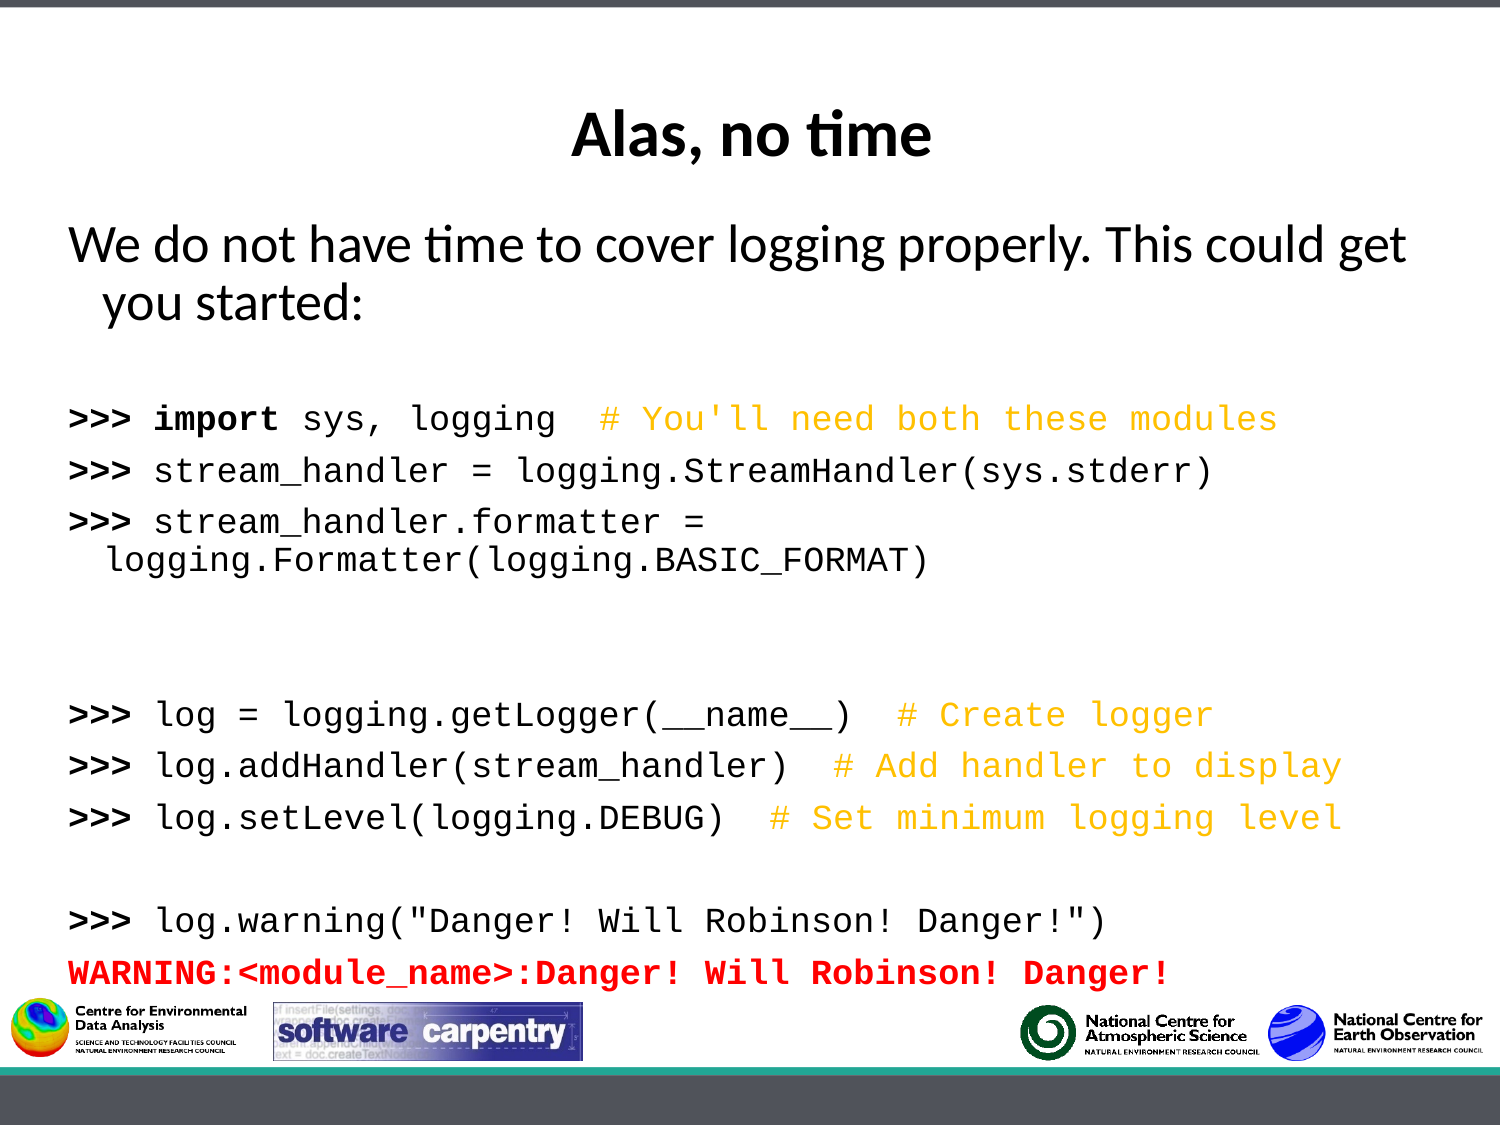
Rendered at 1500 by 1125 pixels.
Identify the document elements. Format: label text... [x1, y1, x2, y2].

picture [0, 0, 1500, 1125]
list We do not have time to cover logging properly. This could get you started: >>> import sys, logging # You'll need both these modules >>> stream_handler = logging.StreamHandler(sys.stderr) >>> stream_handler.formatter = logging.Formatter(logging.BASIC_FORMAT) >>> log = logging.getLogger(__name__) # Create logger >>> log.addHandler(stream_handler) # Add handler to display >>> log.setLevel(logging.DEBUG) # Set minimum logging level >>> log.warning("Danger! Will Robinson! Danger!") WARNING:<module_name>:Danger! Will Robinson! Danger! [53, 208, 1479, 1005]
title Alas, no time [61, 62, 1443, 207]
